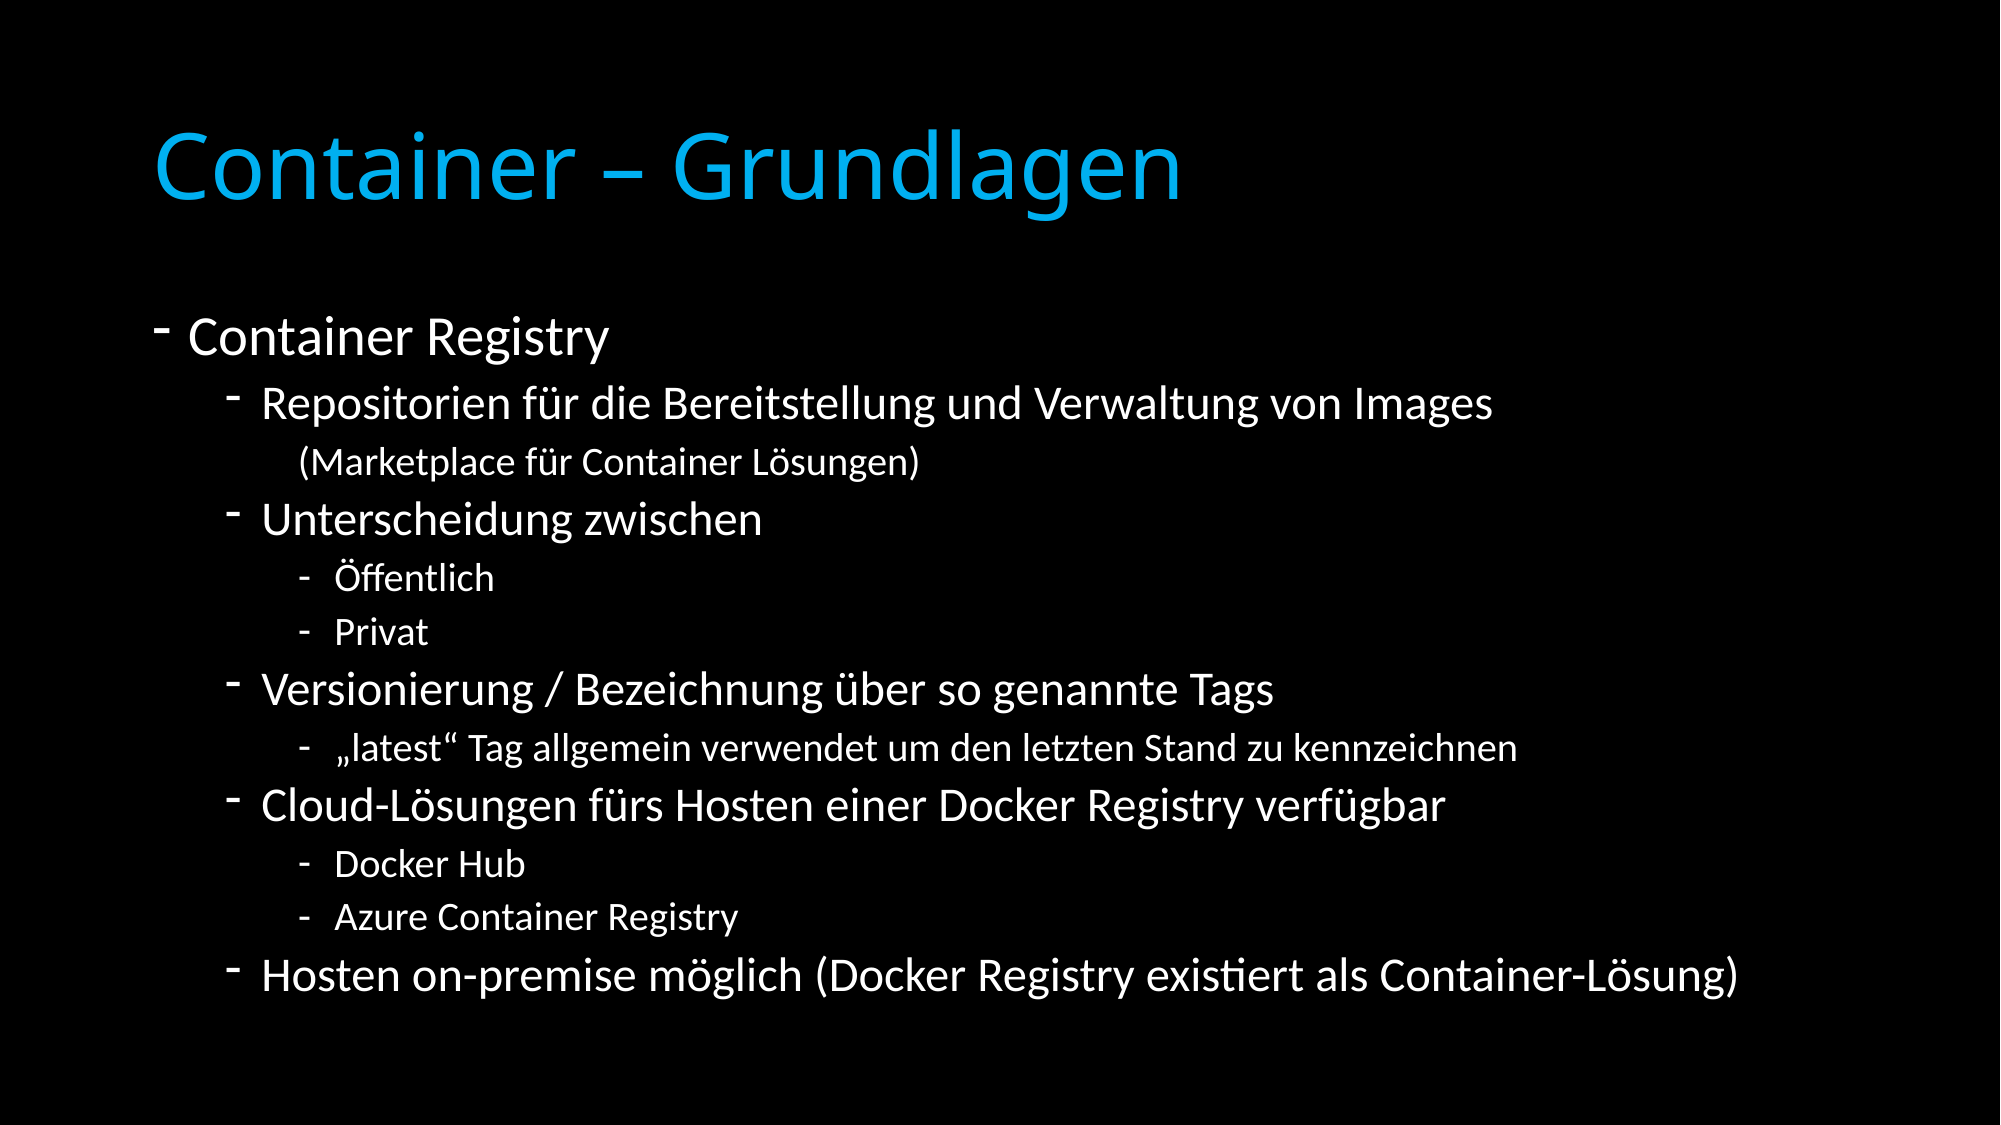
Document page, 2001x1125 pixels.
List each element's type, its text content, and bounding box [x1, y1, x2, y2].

title Container – Grundlagen [137, 61, 1863, 279]
list Container Registry Repositorien für die Bereitstellung und Verwaltung von Images (Marketplace für Container Lösungen) Unterscheidung zwischen Öffentlich Privat Versionierung / Bezeichnung über so genannte Tags „latest“ Tag allgemein verwendet um den letzten Stand zu kennzeichnen Cloud-Lösungen fürs Hosten einer Docker Registry verfügbar Docker Hub Azure Container Registry Hosten on-premise möglich (Docker Registry existiert als Container-Lösung) [137, 299, 1863, 1014]
